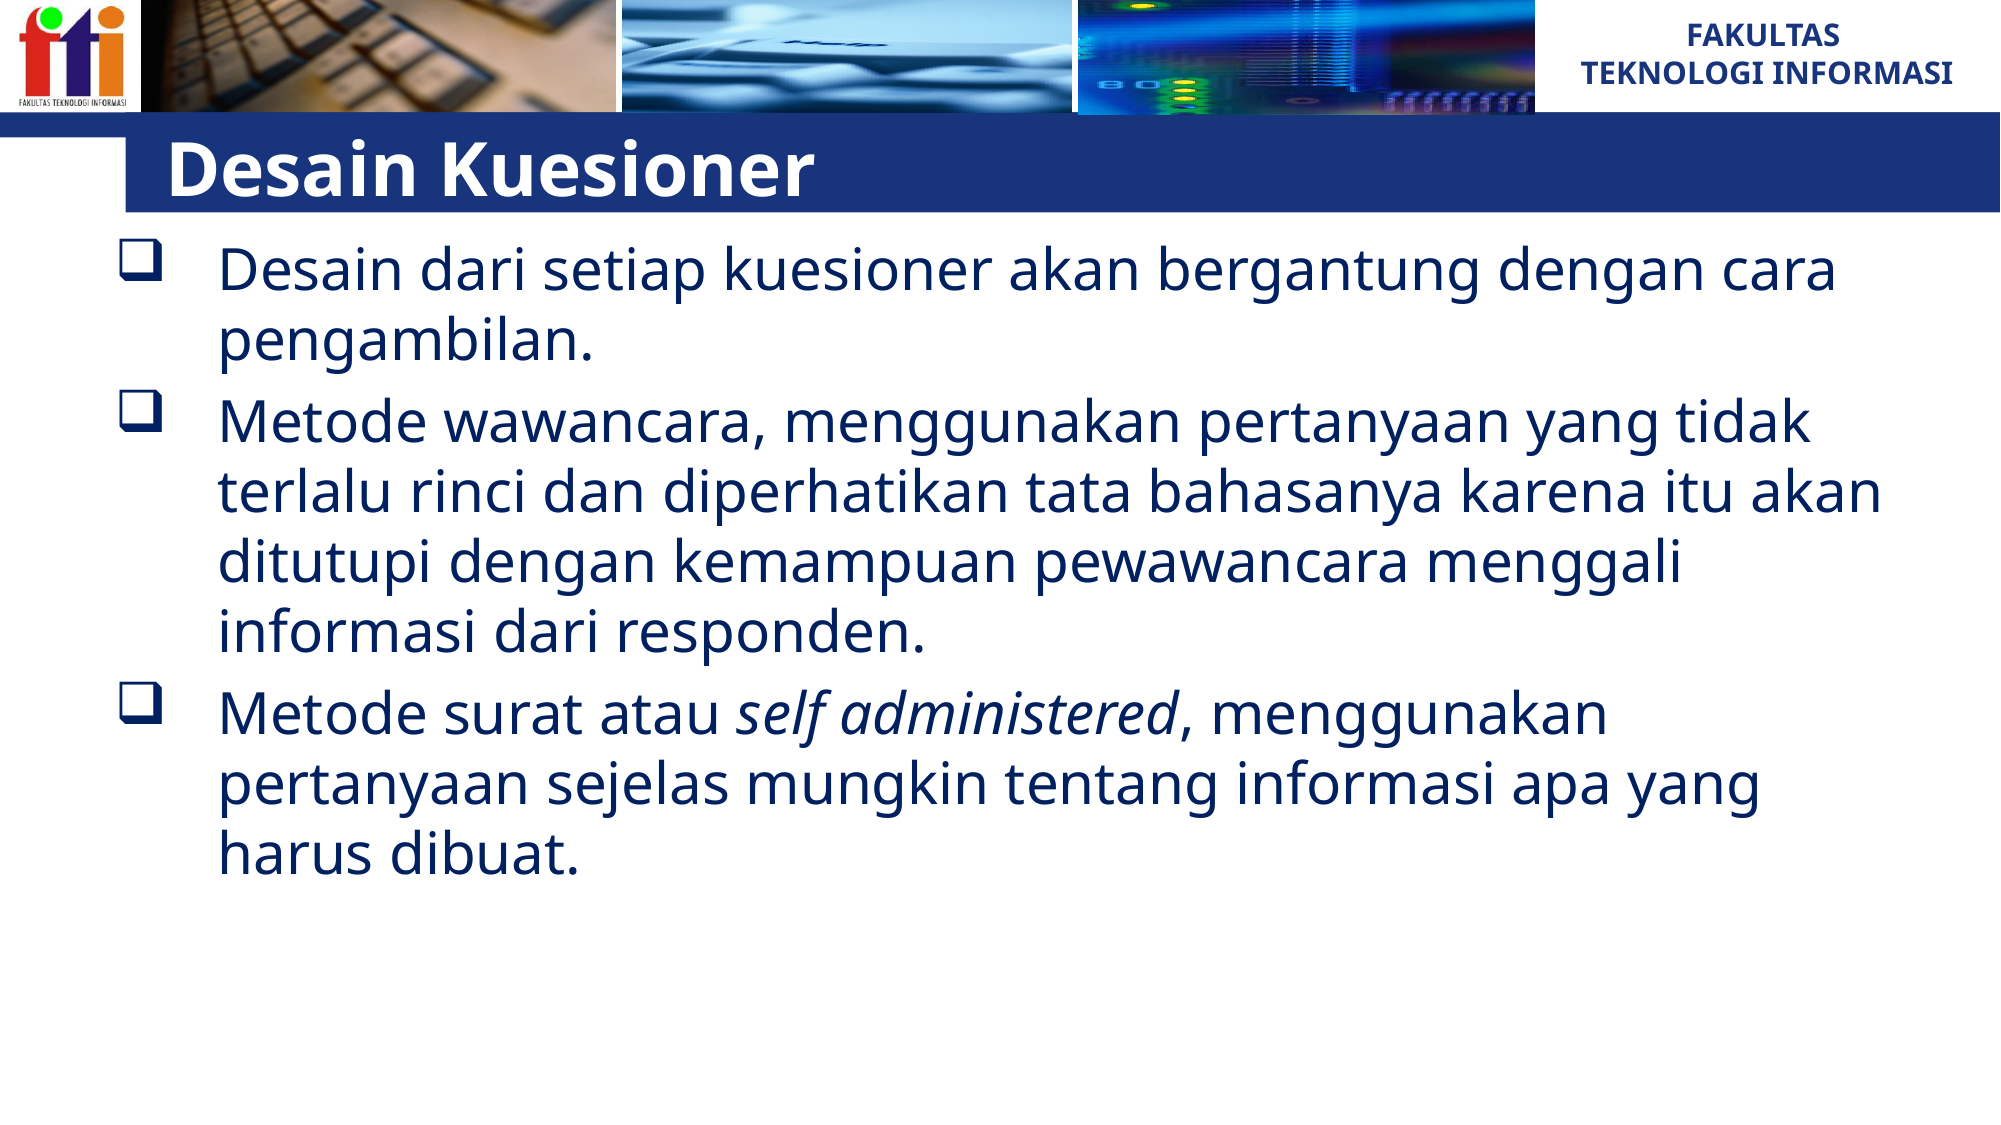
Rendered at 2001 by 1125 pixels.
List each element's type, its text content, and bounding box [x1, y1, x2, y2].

picture [141, 0, 616, 112]
title Desain Kuesioner [149, 119, 1934, 213]
picture [1078, 0, 1535, 115]
list Desain dari setiap kuesioner akan bergantung dengan cara pengambilan. Metode wawancara, menggunakan pertanyaan yang tidak terlalu rinci dan diperhatikan tata bahasanya karena itu akan ditutupi dengan kemampuan pewawancara menggali informasi dari responden. Metode surat atau self administered, menggunakan pertanyaan sejelas mungkin tentang informasi apa yang harus dibuat. [99, 224, 1934, 1038]
picture [19, 6, 126, 106]
picture [622, 0, 1072, 113]
